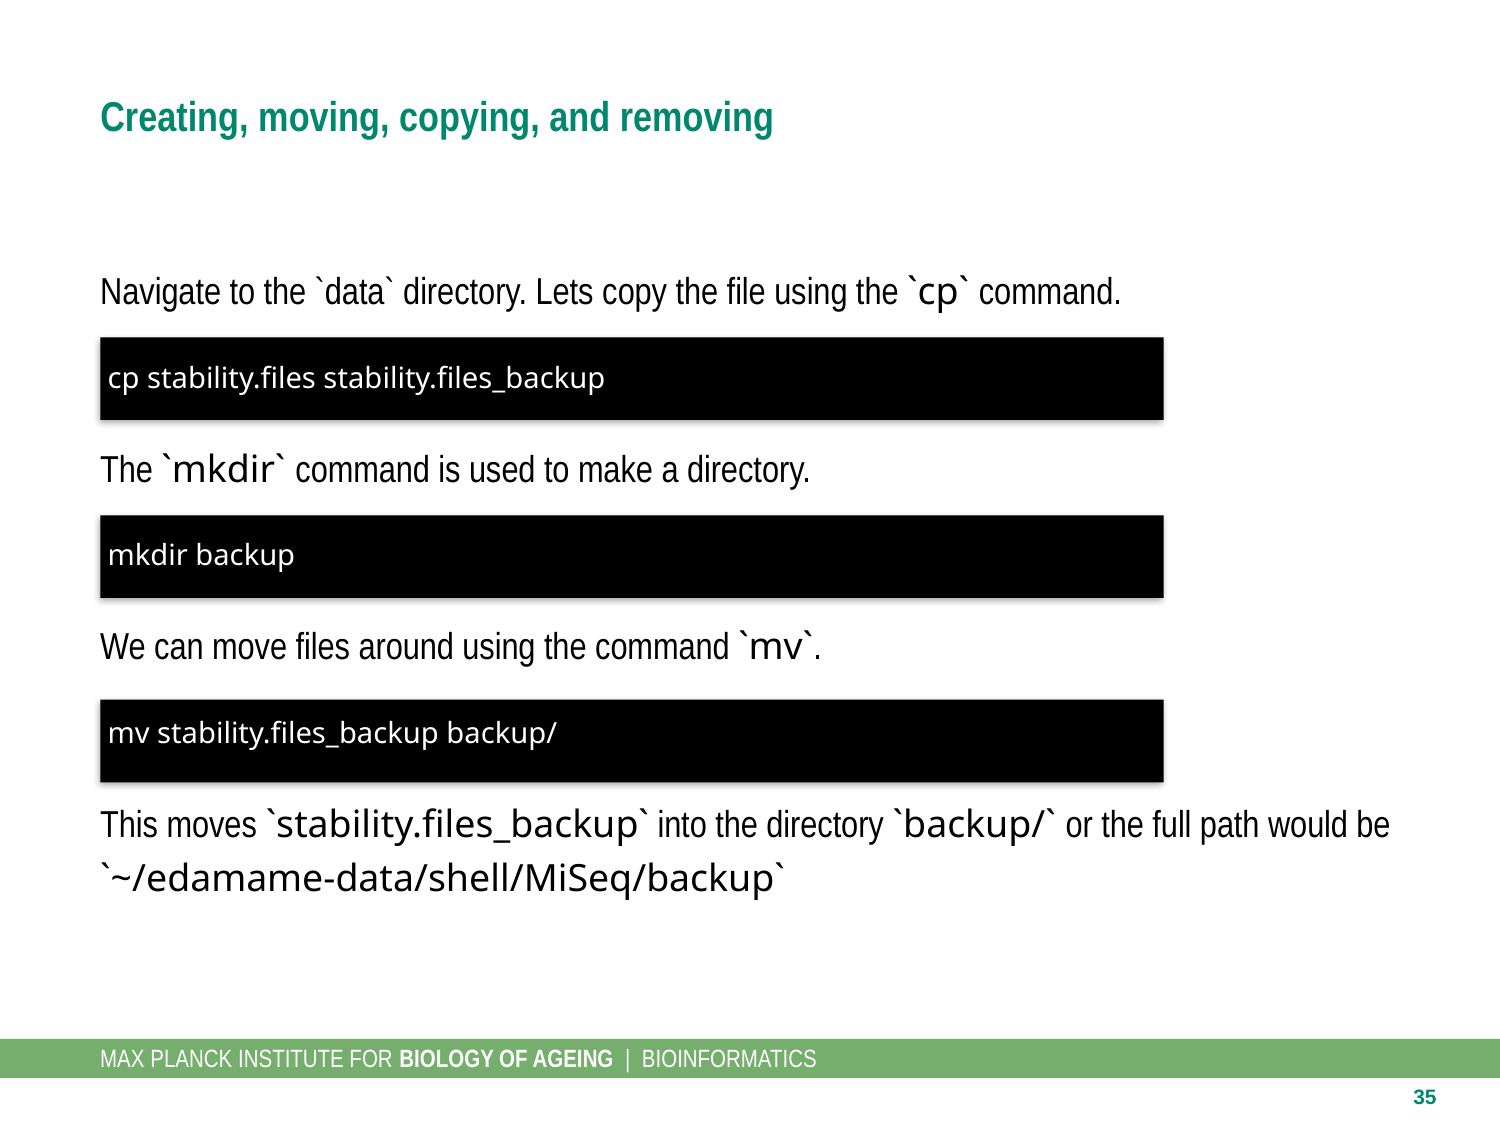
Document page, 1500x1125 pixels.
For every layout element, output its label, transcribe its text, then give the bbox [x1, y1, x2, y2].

list Navigate to the `data` directory. Lets copy the file using the `cp` command. cp stability.files stability.files_backup The `mkdir` command is used to make a directory. mkdir backup We can move files around using the command `mv`. mv stability.files_backup backup/ This moves `stability.files_backup` into the directory `backup/` or the full path would be `~/edamame-data/shell/MiSeq/backup` [100, 250, 1425, 901]
title Creating, moving, copying, and removing [100, 45, 1317, 185]
slide_number 35 [1371, 1076, 1478, 1118]
